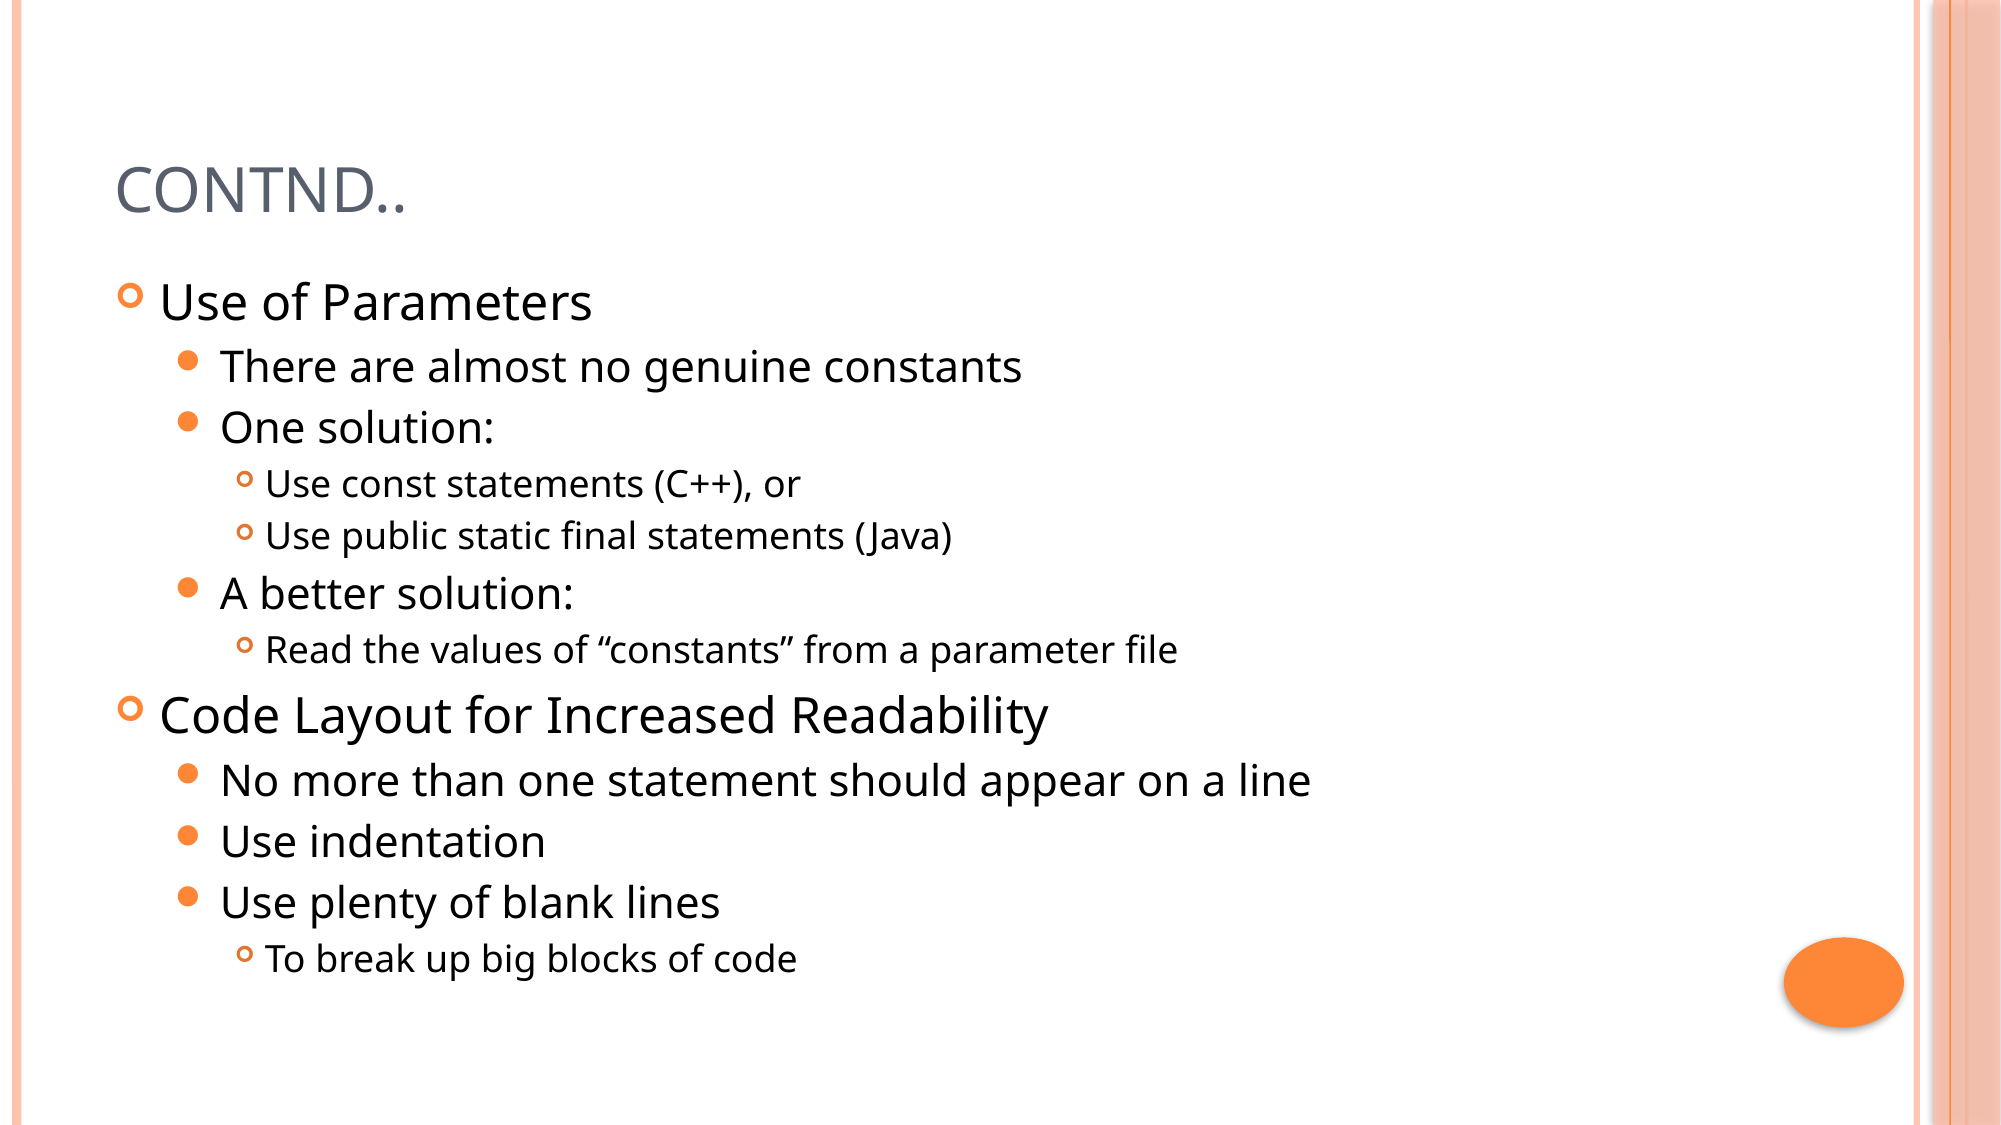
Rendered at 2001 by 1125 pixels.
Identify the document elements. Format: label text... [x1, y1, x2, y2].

title Contnd.. [99, 45, 1734, 233]
list Use of Parameters There are almost no genuine constants One solution: Use const statements (C++), or Use public static final statements (Java) A better solution: Read the values of “constants” from a parameter file Code Layout for Increased Readability No more than one statement should appear on a line Use indentation Use plenty of blank lines To break up big blocks of code [99, 262, 1734, 1062]
